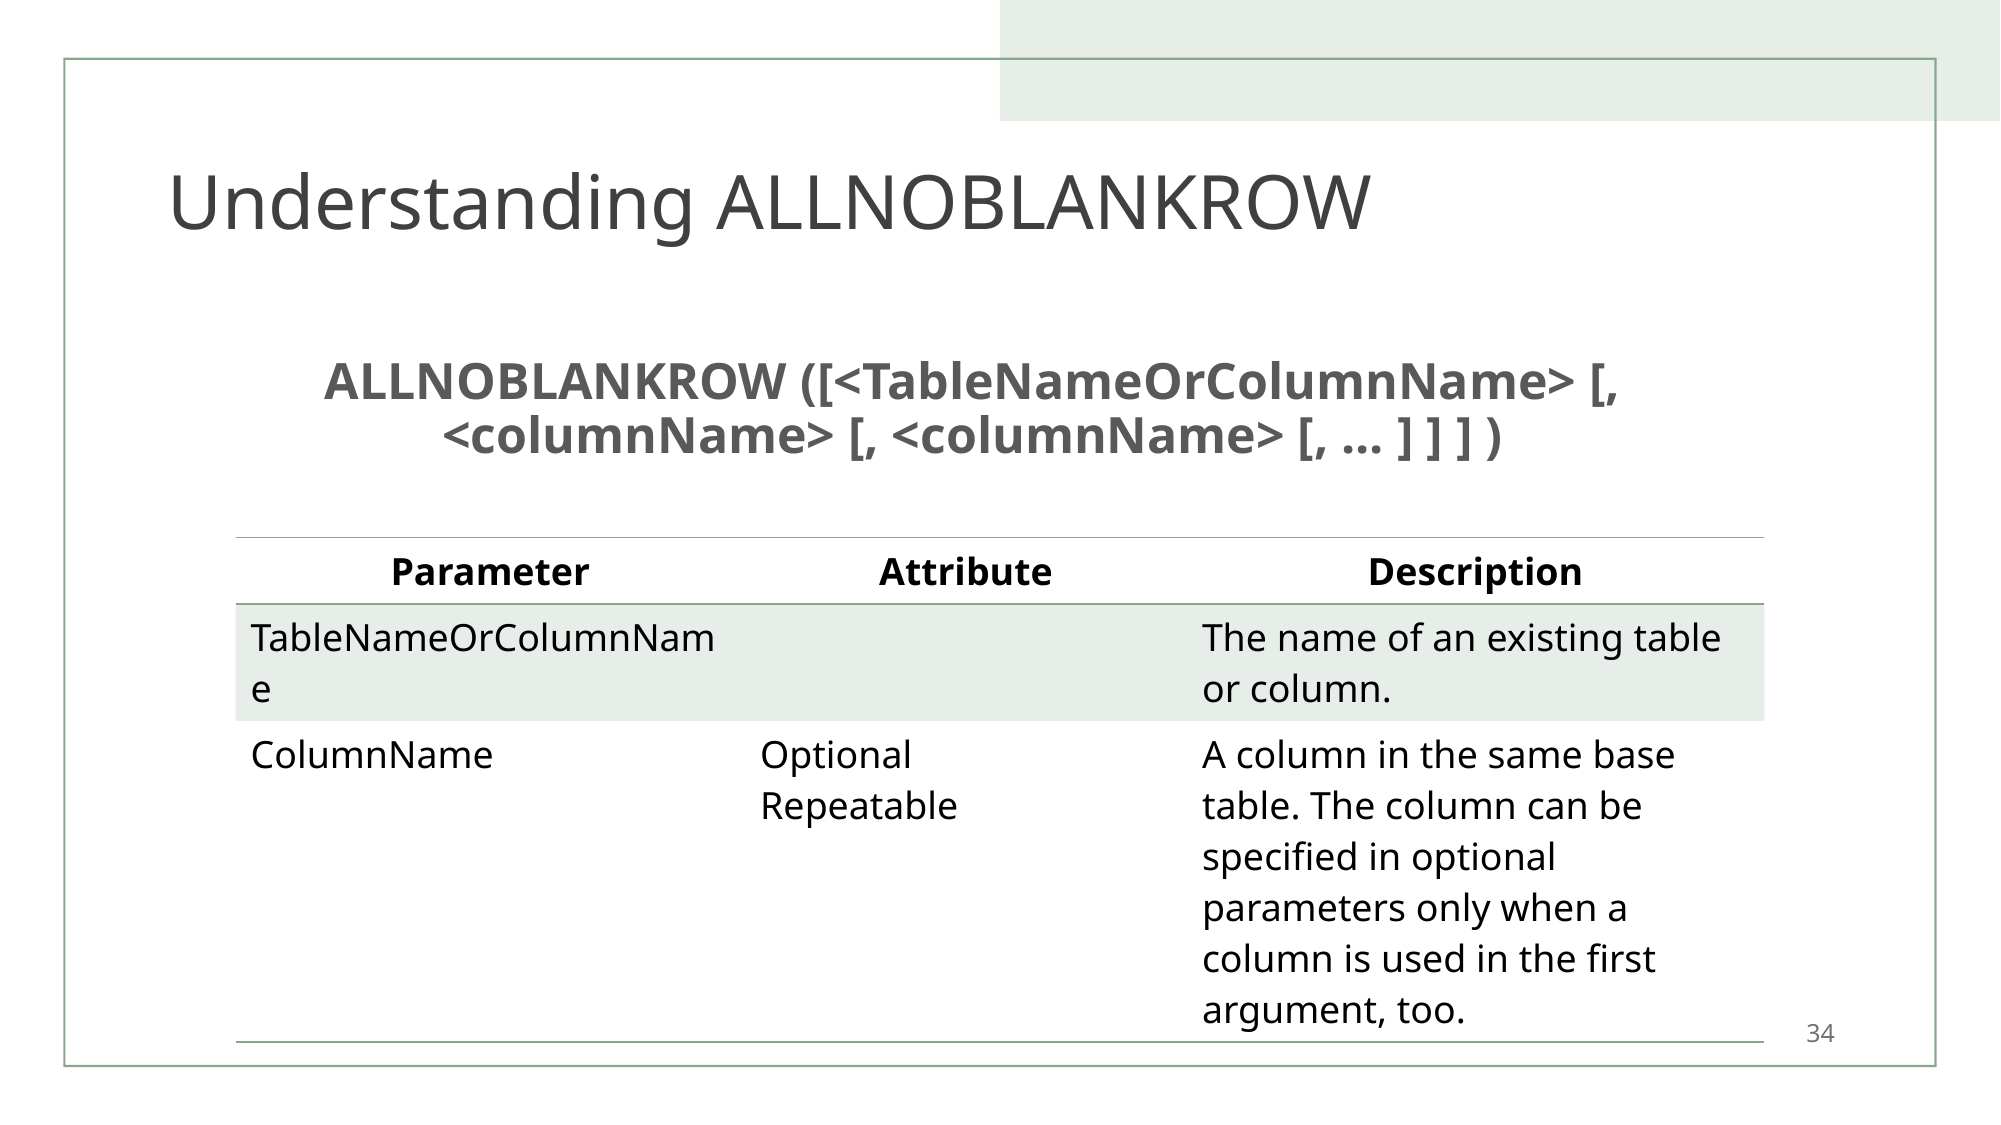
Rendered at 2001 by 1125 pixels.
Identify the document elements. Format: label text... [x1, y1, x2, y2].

table_cell A column in the same base table. The column can be specified in optional parameters only when a column is used in the first argument, too. [1187, 721, 1764, 1041]
slide_number 34 [1400, 1004, 1850, 1064]
title Understanding ALLNOBLANKROW [152, 79, 1878, 331]
table_cell The name of an existing table or column. [1187, 605, 1764, 721]
table_cell TableNameOrColumnName [236, 605, 745, 721]
table_header Attribute [745, 538, 1187, 603]
table_header Description [1187, 538, 1764, 603]
table_cell [745, 605, 1187, 721]
table_cell Optional Repeatable [745, 721, 1187, 1041]
list ALLNOBLANKROW ([<TableNameOrColumnName> [, <columnName> [, <columnName> [, ... ] ] ] ) [139, 349, 1807, 492]
table_cell ColumnName [236, 721, 745, 1041]
table_header Parameter [236, 538, 745, 603]
